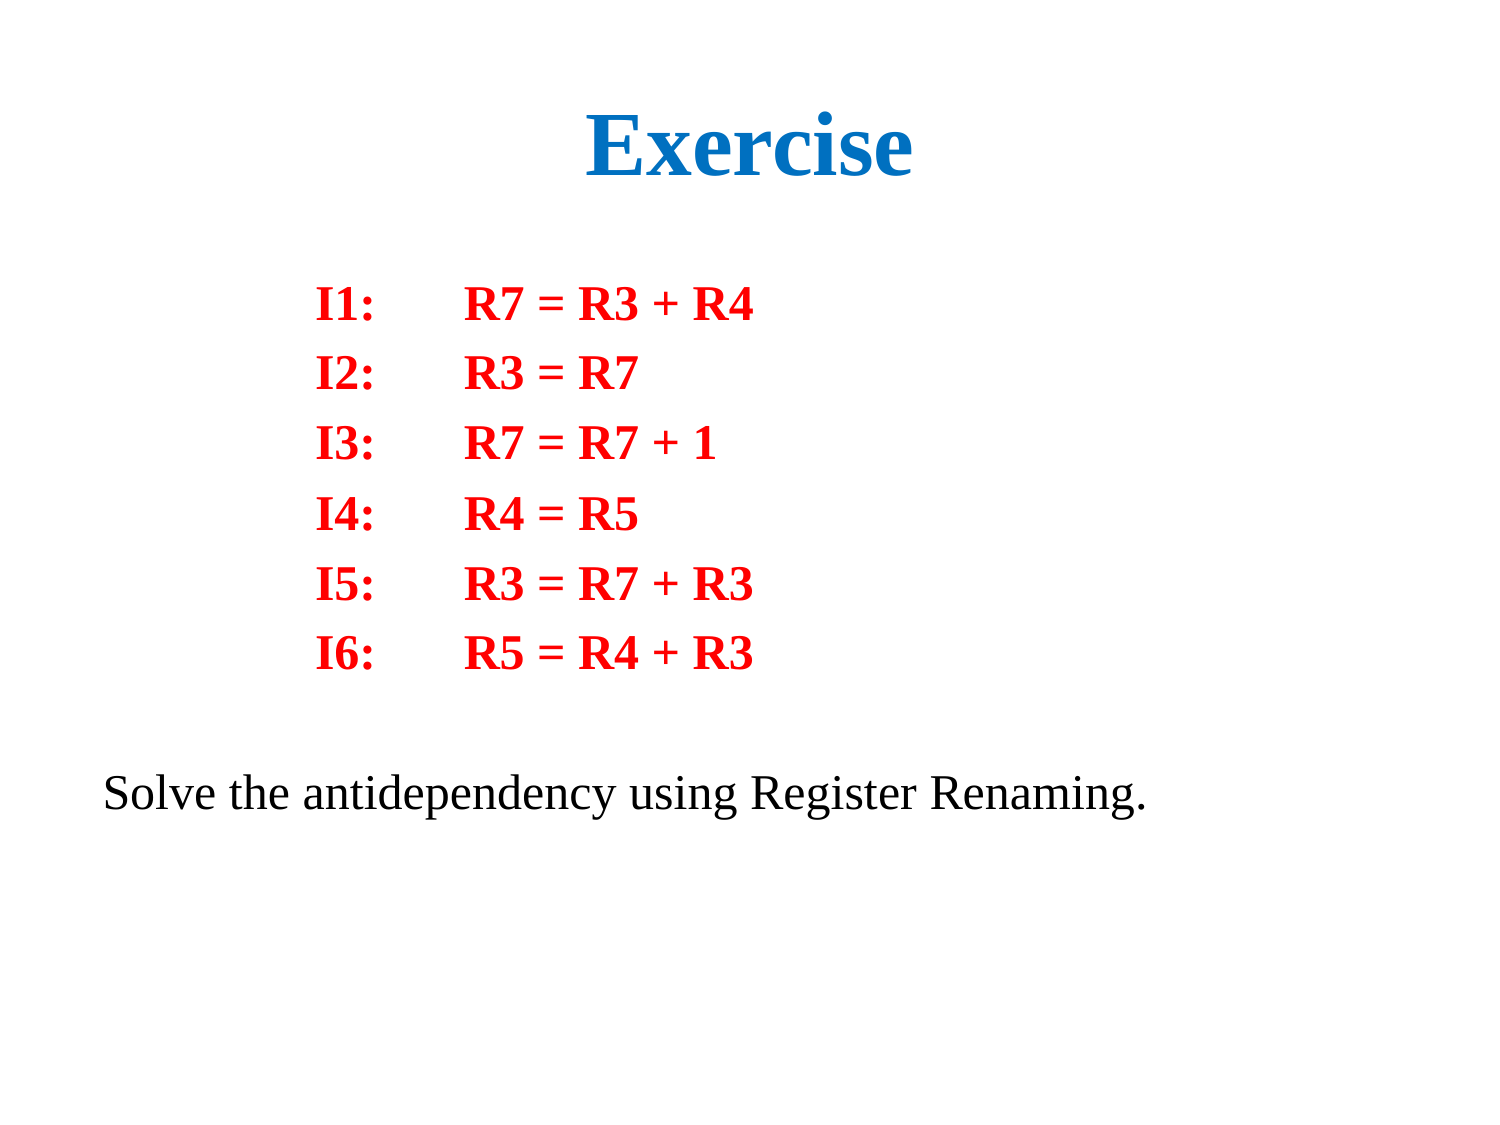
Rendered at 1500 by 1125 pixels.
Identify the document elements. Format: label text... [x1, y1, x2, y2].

title Exercise [75, 45, 1425, 233]
list I1: R7 = R3 + R4 I2: R3 = R7 I3: R7 = R7 + 1 I4: R4 = R5 I5: R3 = R7 + R3 I6: R5 = R4 + R3 Solve the antidependency using Register Renaming. [75, 262, 1425, 1005]
